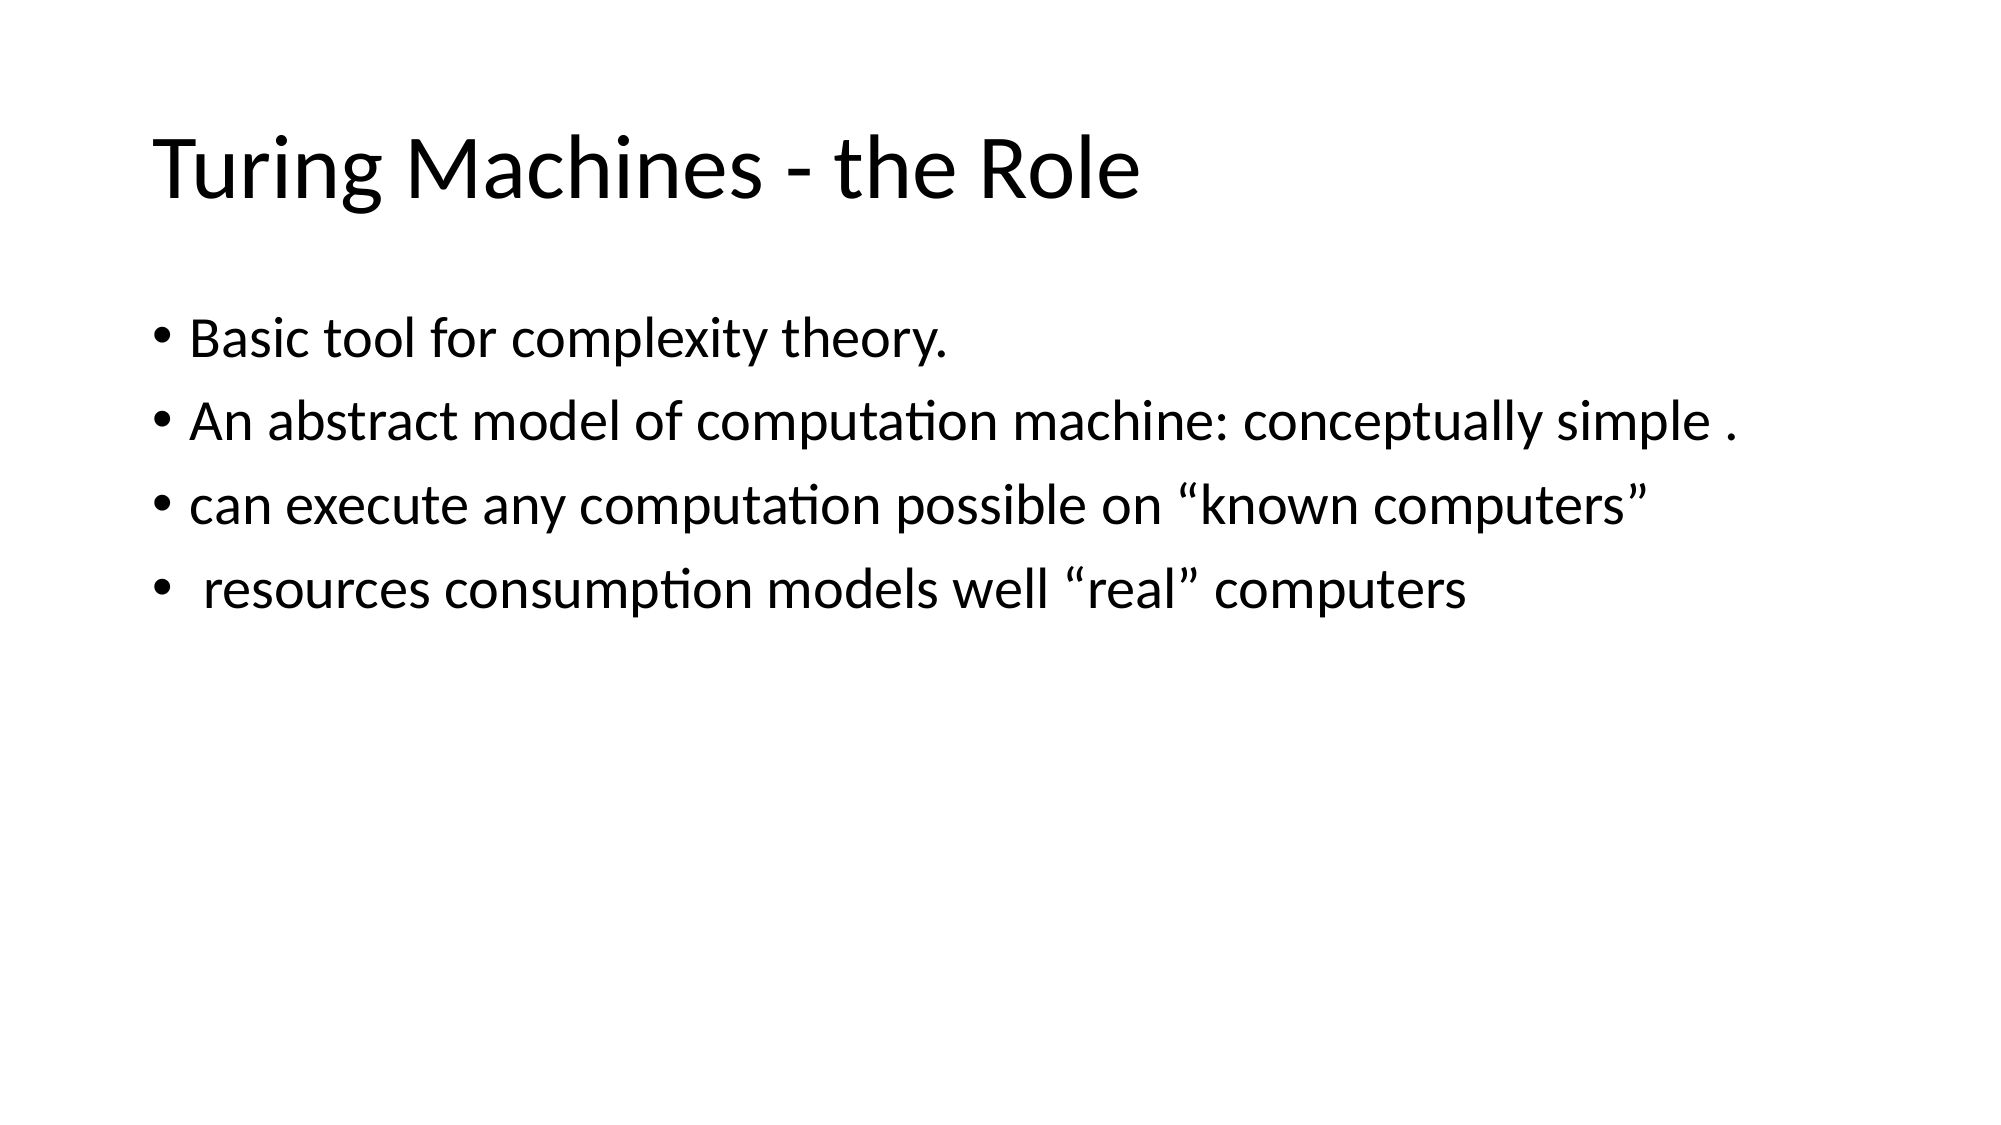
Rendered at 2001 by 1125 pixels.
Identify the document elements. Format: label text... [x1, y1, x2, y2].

list Basic tool for complexity theory. An abstract model of computation machine: conceptually simple . can execute any computation possible on “known computers” resources consumption models well “real” computers [137, 299, 1863, 1014]
title Turing Machines - the Role [137, 59, 1863, 278]
